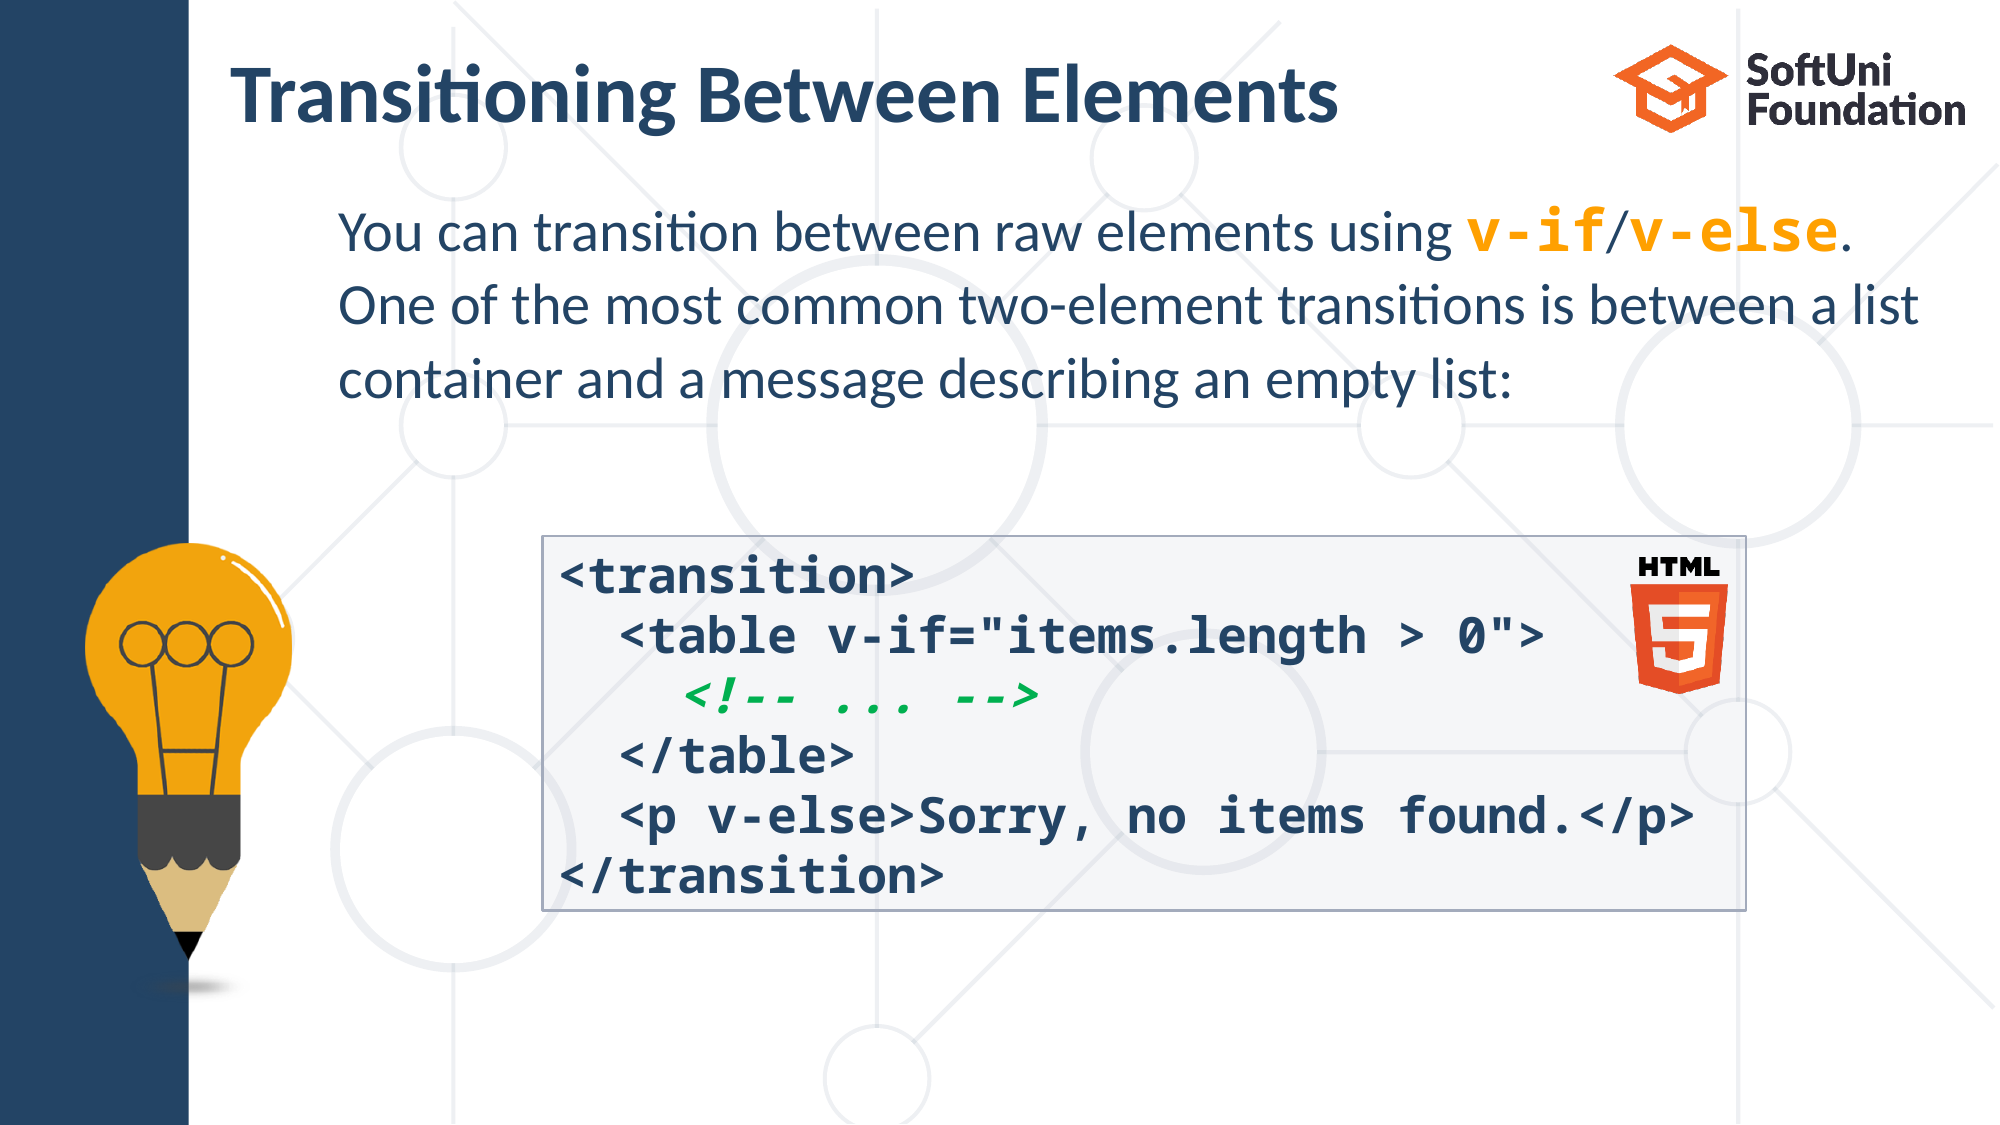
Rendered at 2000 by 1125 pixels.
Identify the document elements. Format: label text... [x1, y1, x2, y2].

picture [85, 543, 292, 1003]
picture [1610, 556, 1748, 694]
picture [1613, 44, 1965, 133]
list You can transition between raw elements using v-if/v-else. One of the most common two-element transitions is between a list container and a message describing an empty list: [321, 183, 1968, 1050]
title Transitioning Between Elements [212, 16, 1591, 162]
text_box <transition> <table v-if="items.length > 0"> <!-- ... --> </table> <p v-else>Sorry, no items found.</p> </transition> [542, 535, 1746, 911]
